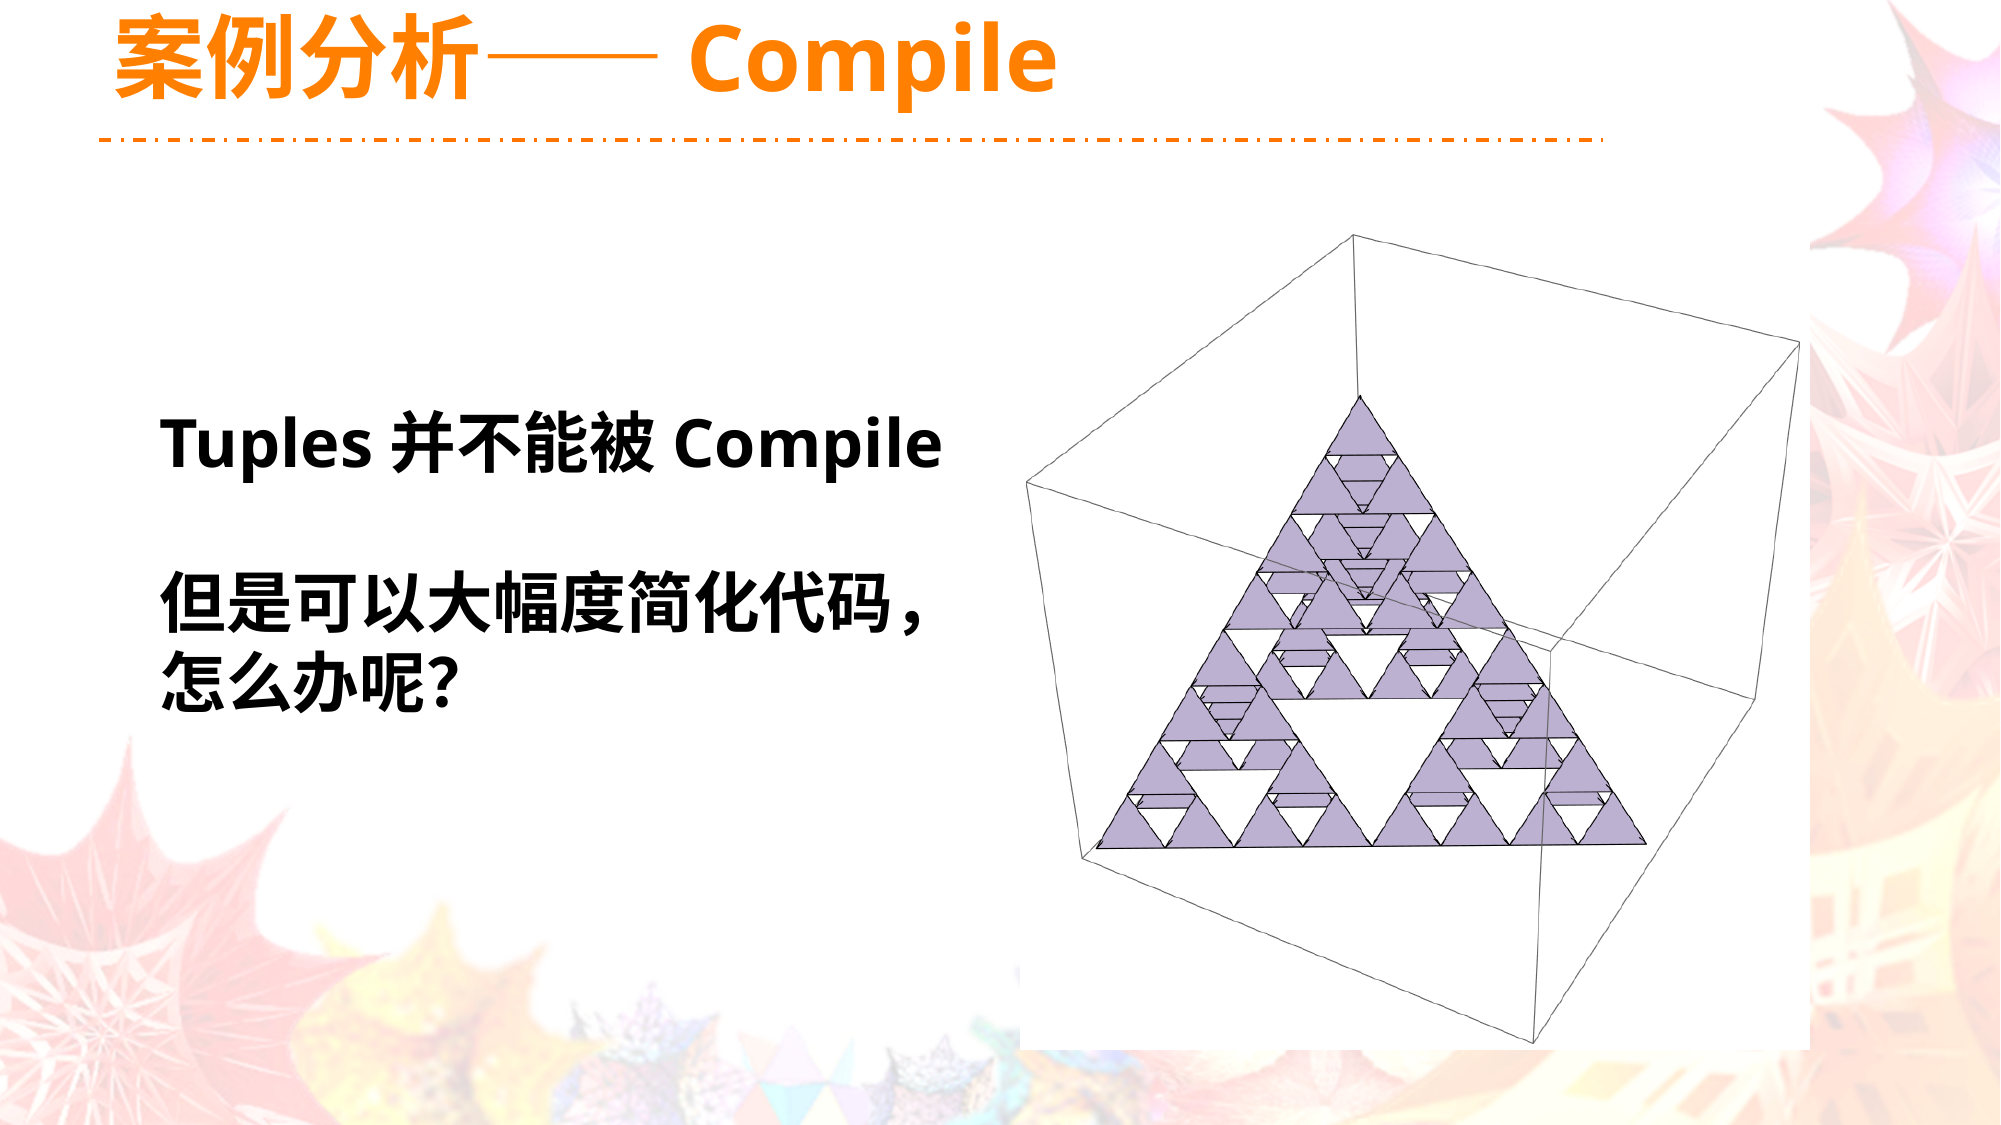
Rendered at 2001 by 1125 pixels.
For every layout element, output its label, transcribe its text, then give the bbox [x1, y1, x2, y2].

text_box Tuples并不能被Compile 但是可以大幅度简化代码， 怎么办呢？ [144, 393, 976, 728]
title 案例分析——Compile [98, 0, 1824, 171]
picture [0, 0, 2001, 1125]
